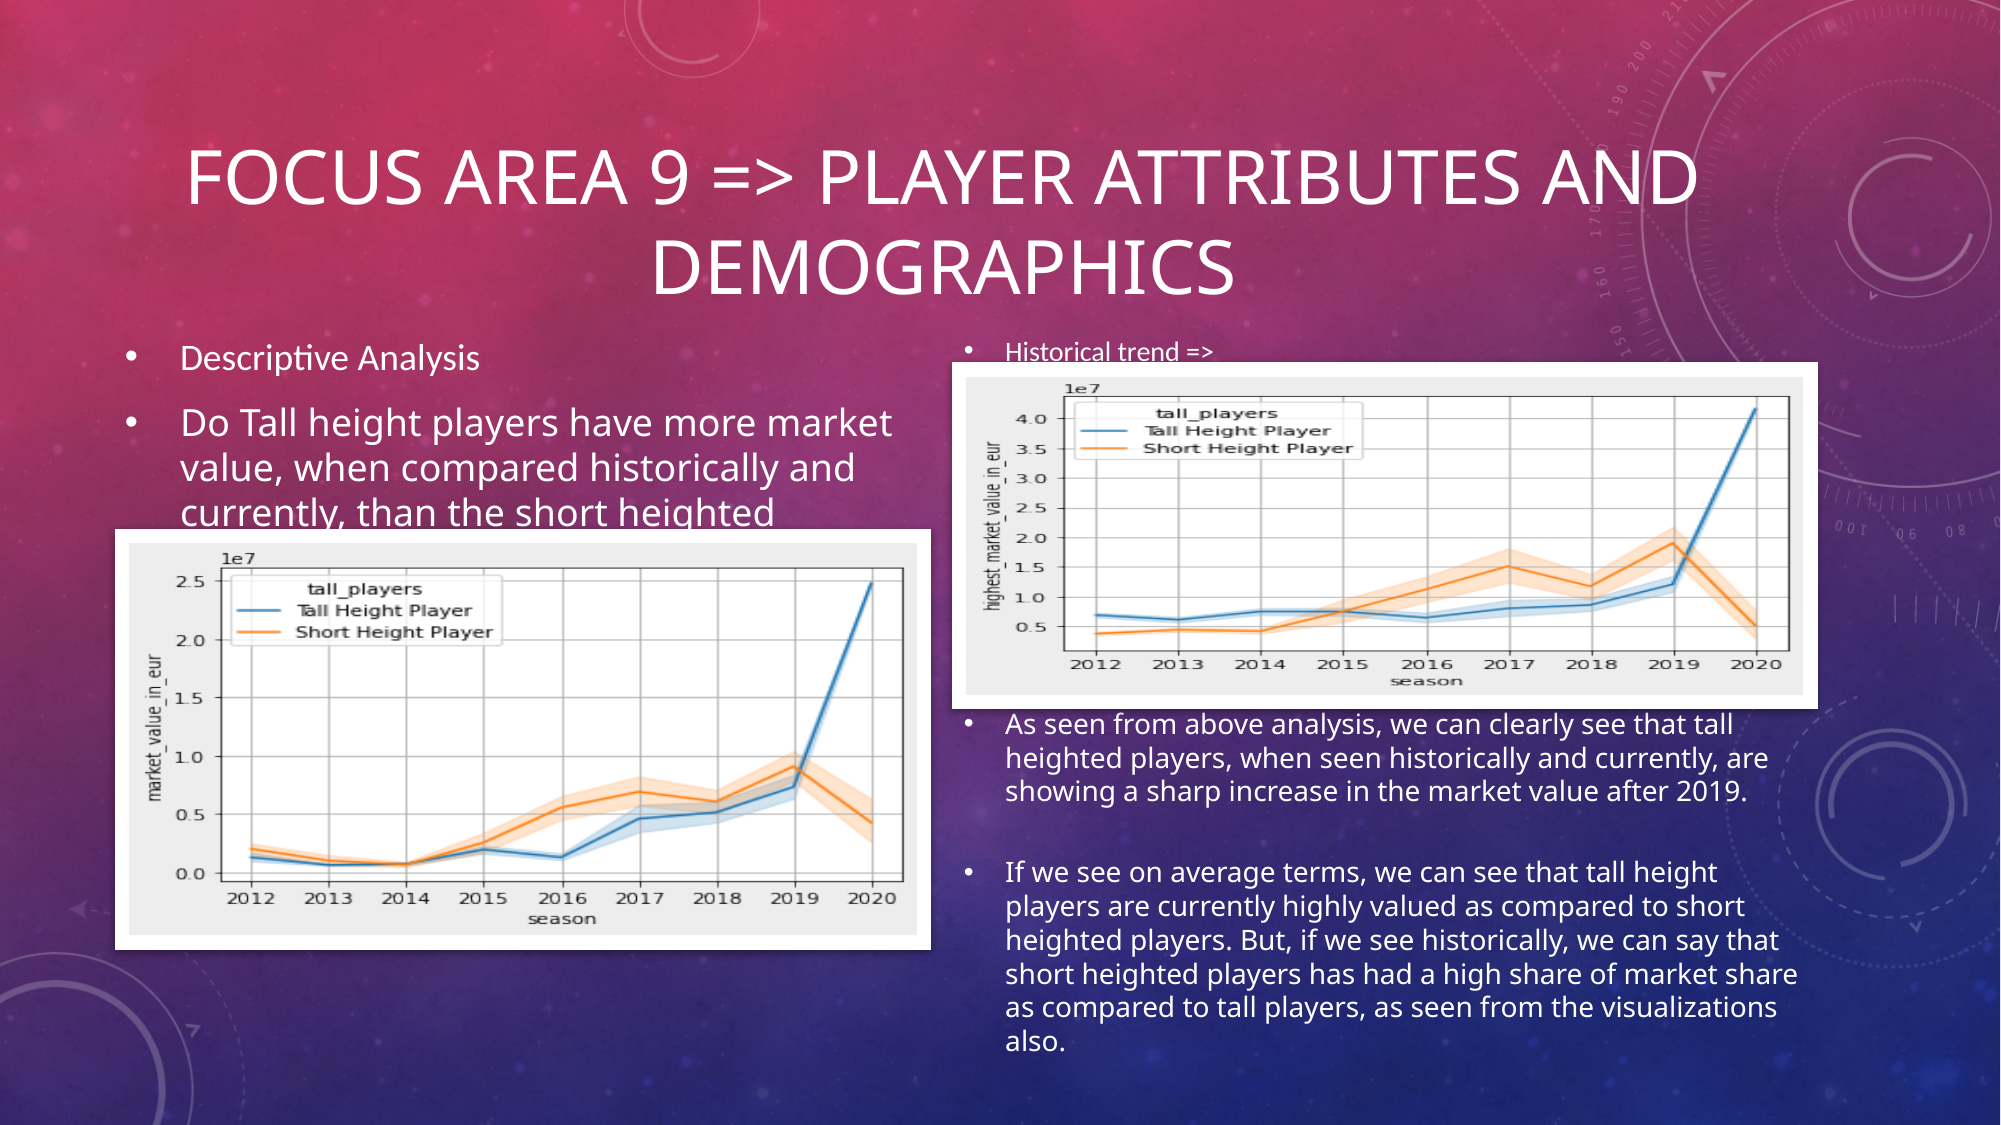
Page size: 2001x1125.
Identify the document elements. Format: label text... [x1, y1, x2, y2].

picture [0, 0, 2001, 1125]
title Focus Area 9 => Player attributes and demographics [112, 99, 1775, 339]
list Historical trend => As seen from above analysis, we can clearly see that tall heighted players, when seen historically and currently, are showing a sharp increase in the market value after 2019. If we see on average terms, we can see that tall height players are currently highly valued as compared to short heighted players. But, if we see historically, we can say that short heighted players has had a high share of market share as compared to tall players, as seen from the visualizations also. [948, 325, 1826, 1073]
list Descriptive Analysis Do Tall height players have more market value, when compared historically and currently, than the short heighted players? Current trend => [109, 325, 930, 533]
